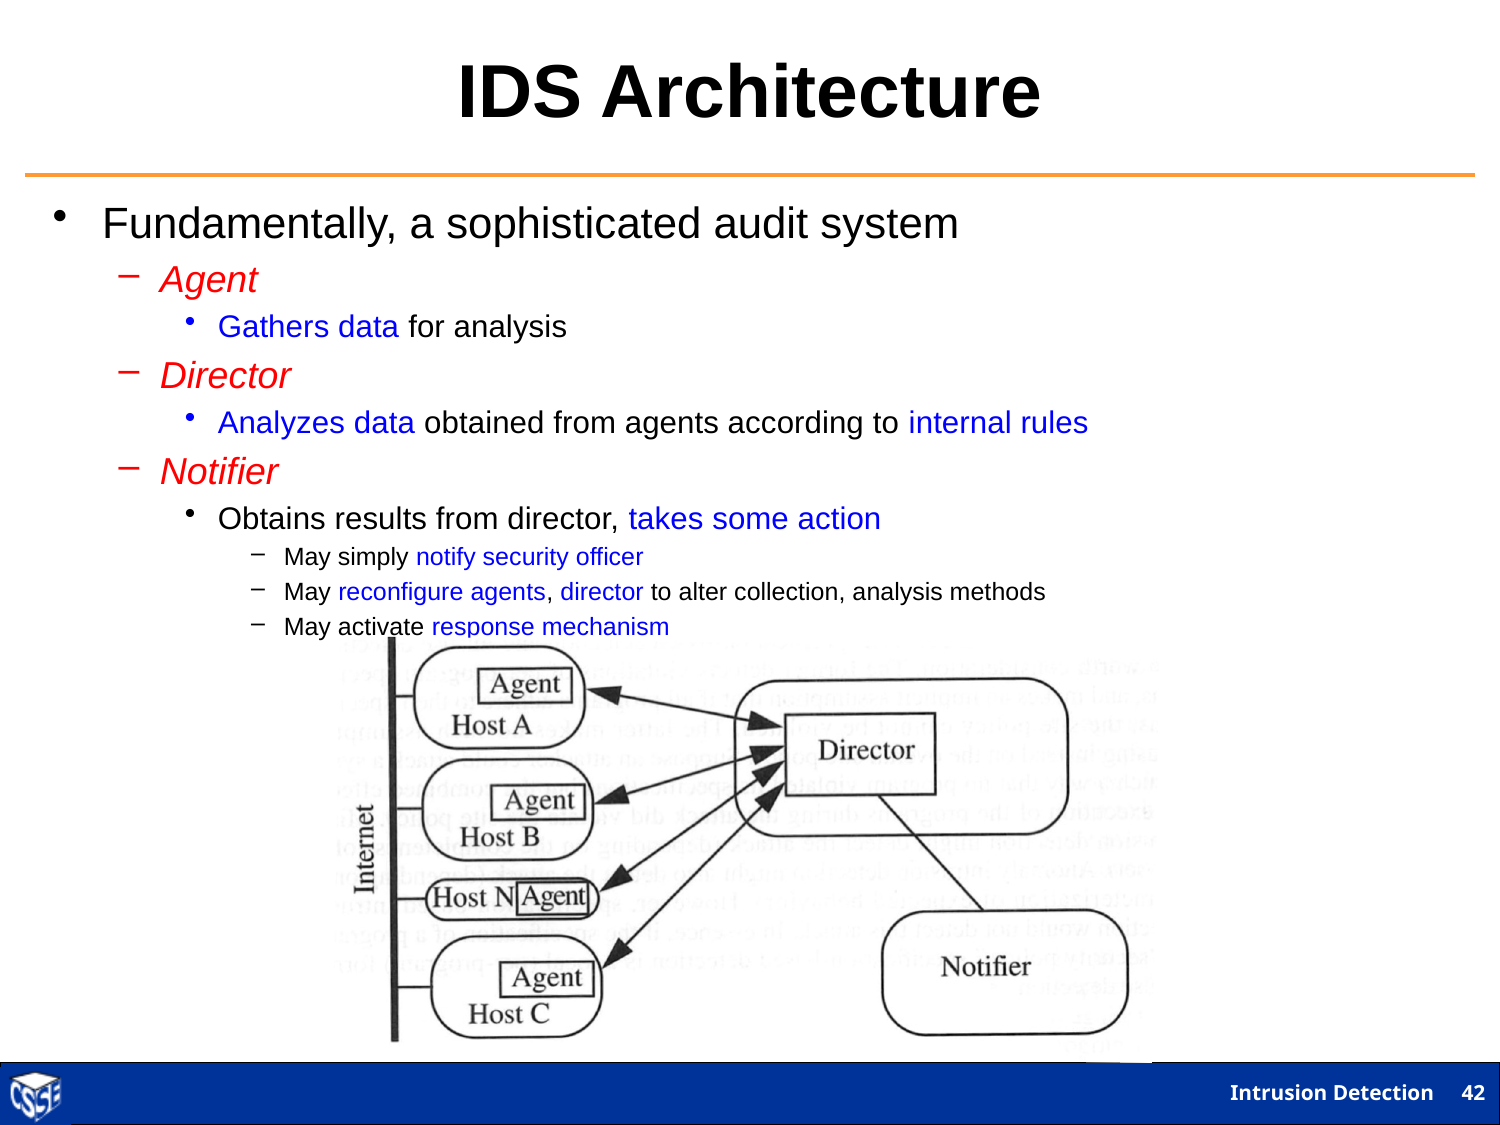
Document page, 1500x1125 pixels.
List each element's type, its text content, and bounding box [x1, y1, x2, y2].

picture [334, 636, 1158, 1063]
list Fundamentally, a sophisticated audit system Agent Gathers data for analysis Director Analyzes data obtained from agents according to internal rules Notifier Obtains results from director, takes some action May simply notify security officer May reconfigure agents, director to alter collection, analysis methods May activate response mechanism [37, 187, 1463, 651]
title IDS Architecture [37, 12, 1463, 163]
picture [0, 1067, 71, 1125]
